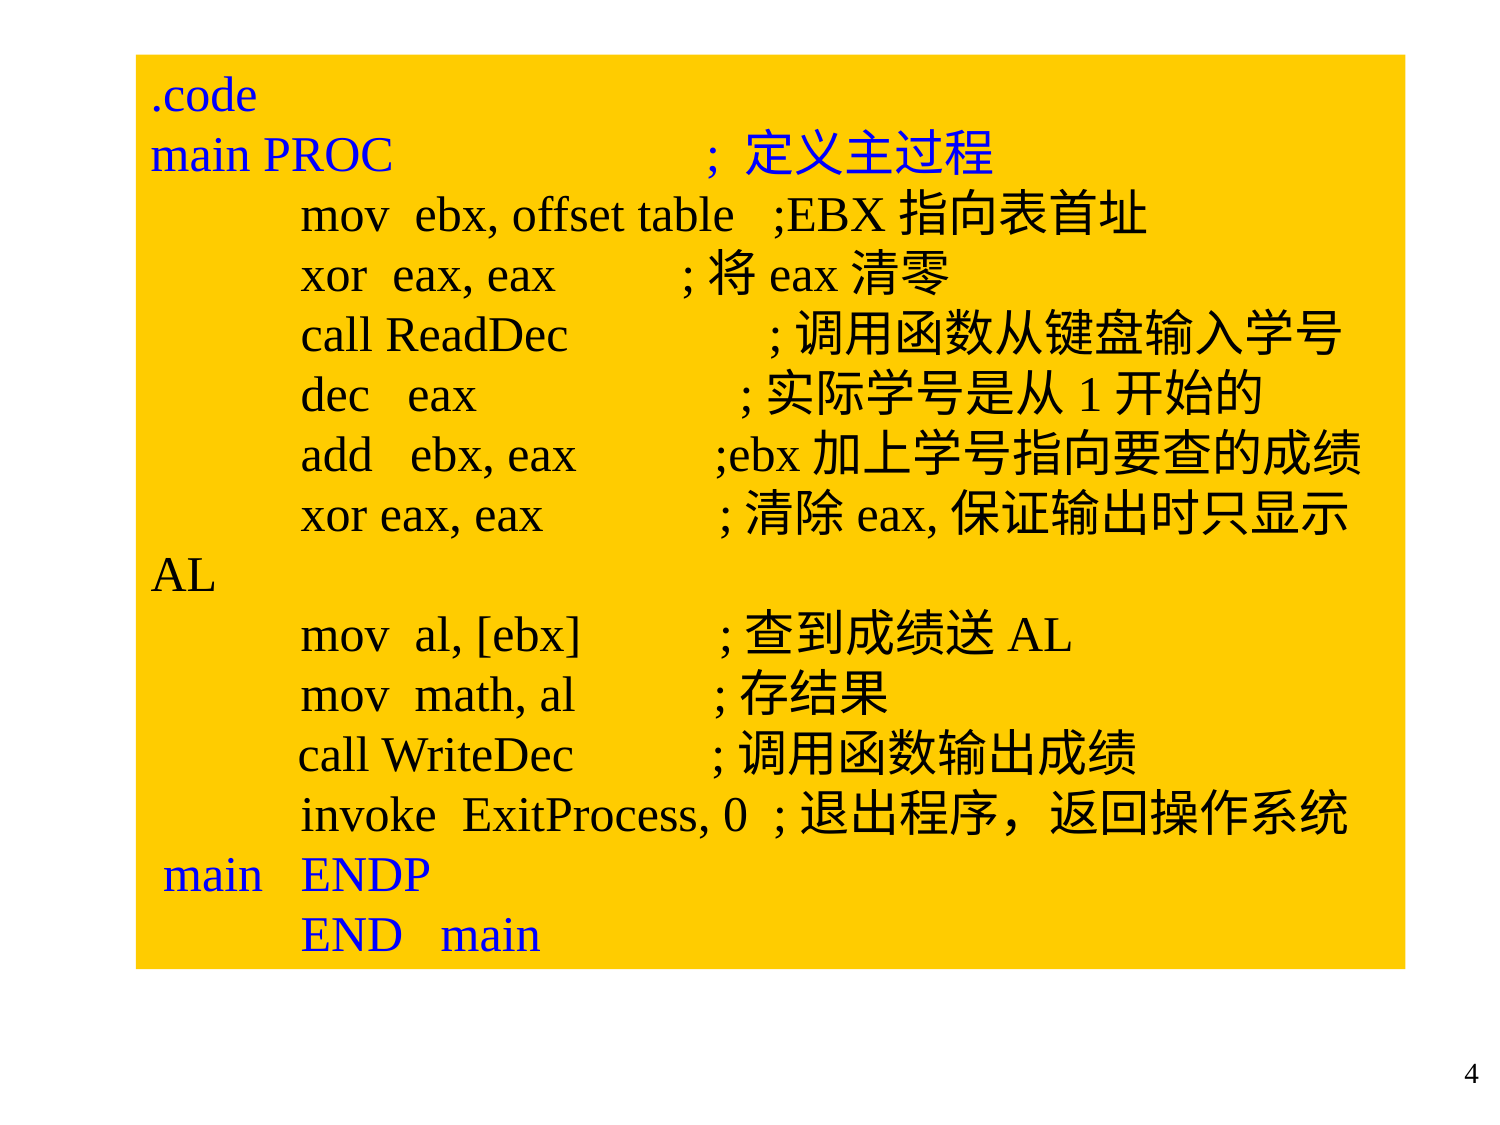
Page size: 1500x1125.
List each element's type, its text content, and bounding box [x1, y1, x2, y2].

text_box .code main PROC ; 定义主过程 mov ebx, offset table ;EBX指向表首址 xor eax, eax ;将eax清零 call ReadDec ;调用函数从键盘输入学号 dec eax ;实际学号是从1开始的 add ebx, eax ;ebx加上学号指向要查的成绩 xor eax, eax ;清除eax,保证输出时只显示AL mov al, [ebx] ;查到成绩送AL mov math, al ;存结果 call WriteDec ;调用函数输出成绩 invoke ExitProcess, 0 ;退出程序，返回操作系统 main ENDP END main [135, 54, 1406, 970]
slide_number 4 [1376, 1046, 1495, 1122]
